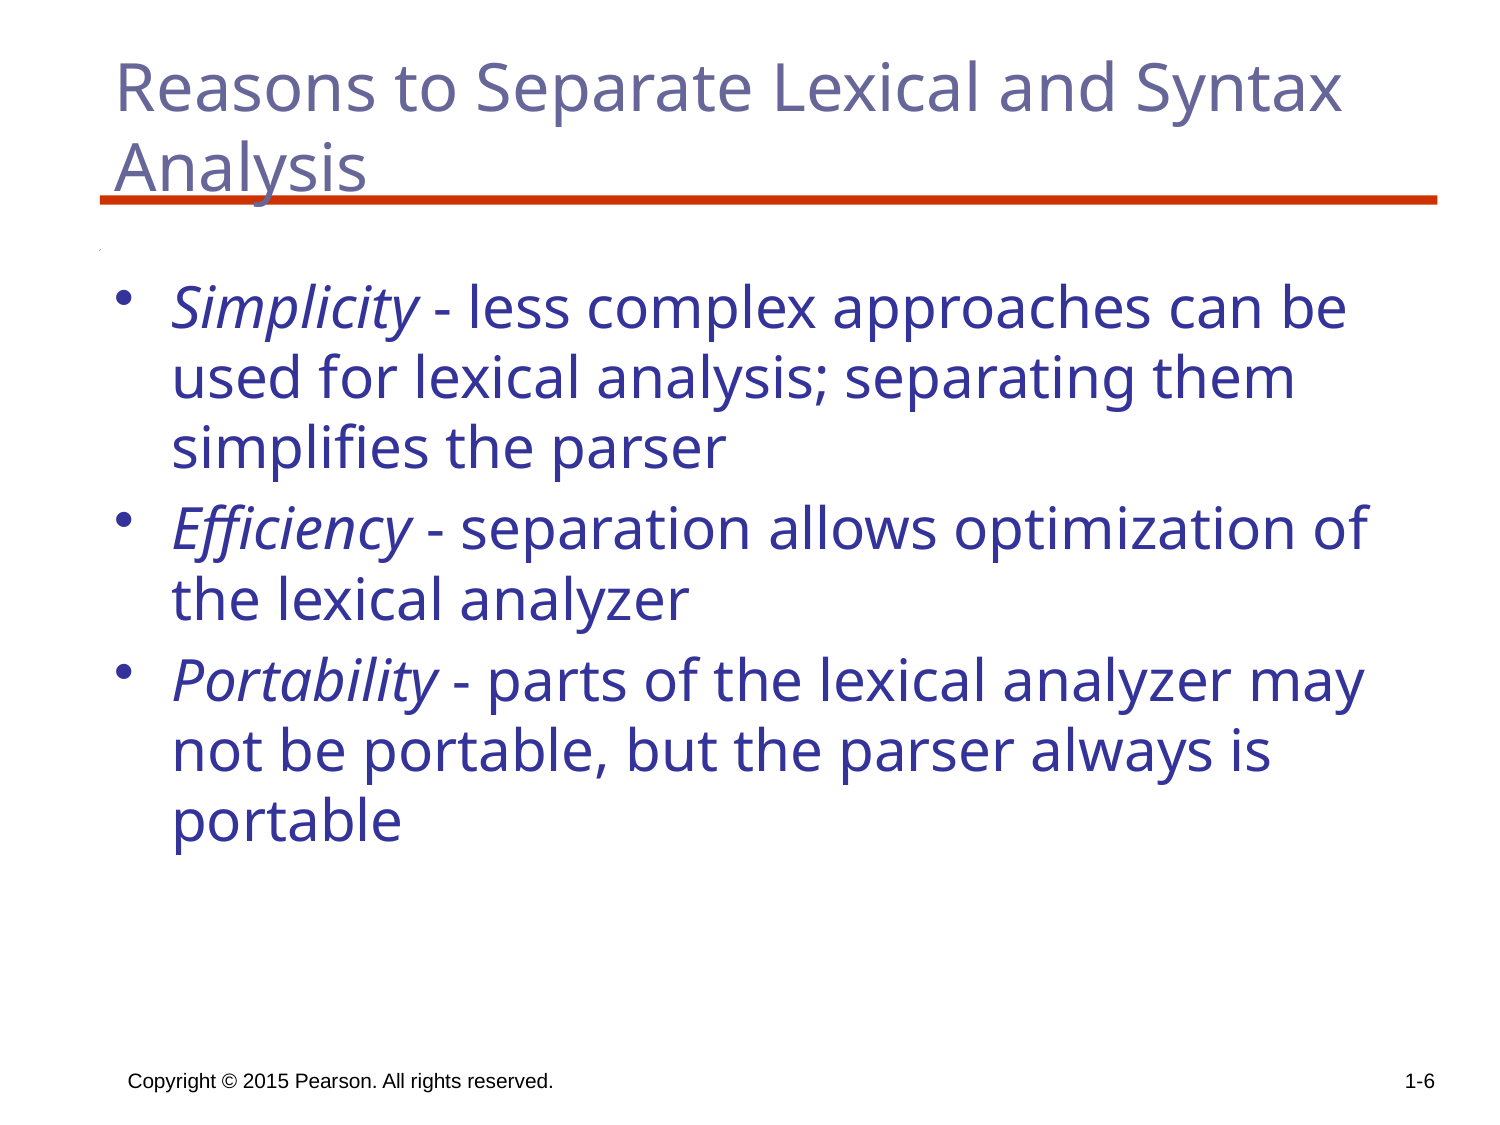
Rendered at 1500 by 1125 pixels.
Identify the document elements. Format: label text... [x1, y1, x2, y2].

title Reasons to Separate Lexical and Syntax Analysis [99, 37, 1438, 225]
list Simplicity - less complex approaches can be used for lexical analysis; separating them simplifies the parser Efficiency - separation allows optimization of the lexical analyzer Portability - parts of the lexical analyzer may not be portable, but the parser always is portable [99, 262, 1438, 1013]
footer Copyright © 2015 Pearson. All rights reserved. [112, 1024, 801, 1101]
slide_number 1-6 [1137, 1024, 1451, 1101]
